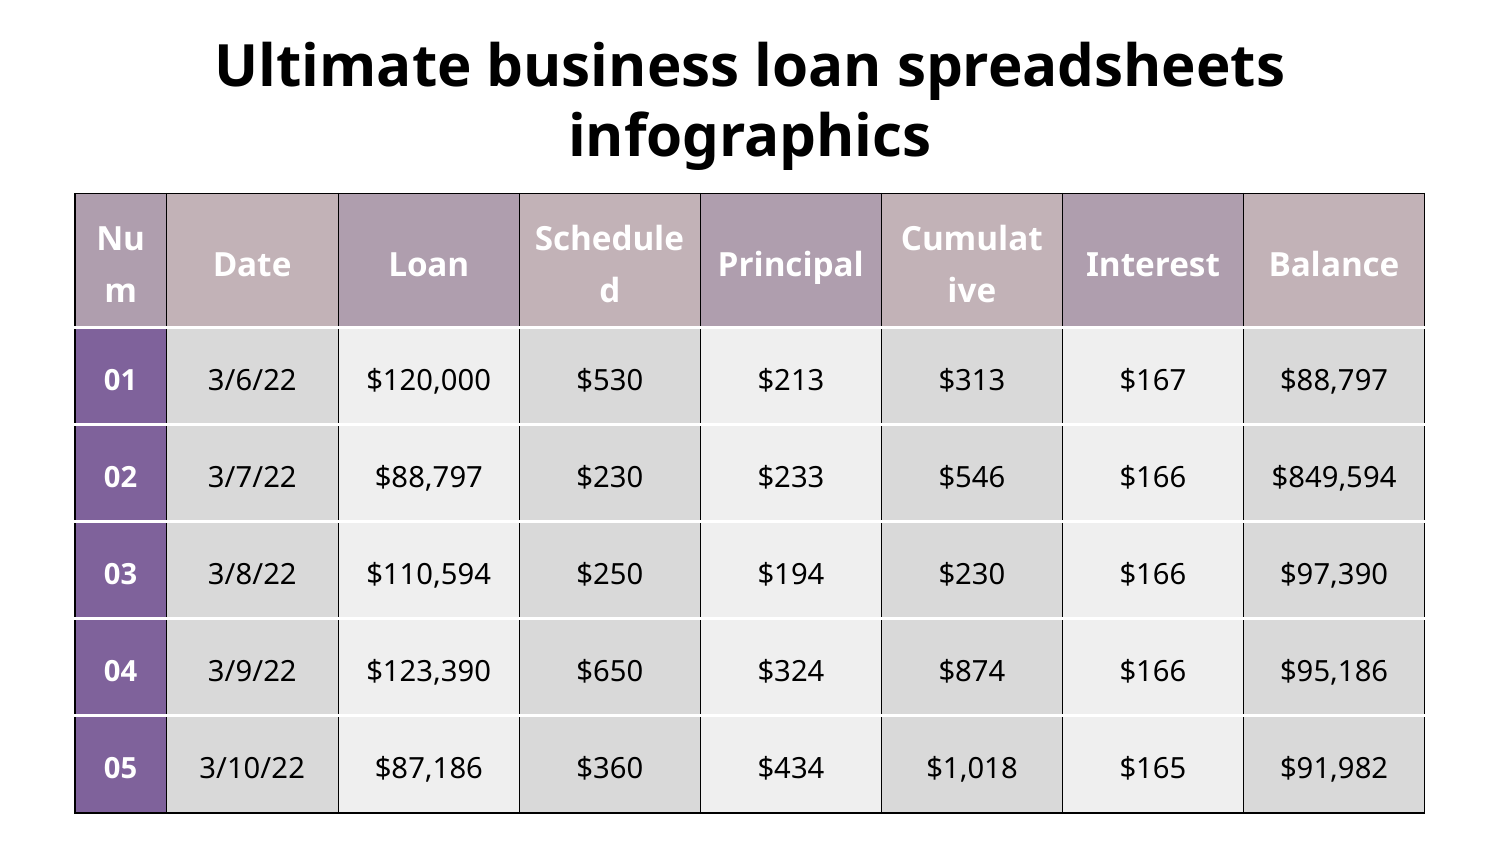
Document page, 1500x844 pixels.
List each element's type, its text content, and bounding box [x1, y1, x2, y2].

table_cell $120,000 [339, 329, 519, 423]
table_cell $530 [520, 329, 700, 423]
table_cell $313 [882, 329, 1062, 423]
table_cell 3/9/22 [167, 620, 338, 714]
table_cell $250 [520, 523, 700, 617]
title Ultimate business loan spreadsheets infographics [75, 67, 1425, 129]
table_cell $166 [1063, 523, 1243, 617]
table_cell 04 [76, 620, 166, 714]
table_cell $87,186 [339, 717, 519, 812]
table_cell $167 [1063, 329, 1243, 423]
table_cell $233 [701, 426, 881, 520]
table_header Interest [1063, 194, 1243, 326]
table_cell 03 [76, 523, 166, 617]
table_header Principal [701, 194, 881, 326]
table_cell 3/10/22 [167, 717, 338, 812]
table_cell $88,797 [339, 426, 519, 520]
table_cell $849,594 [1244, 426, 1424, 520]
table_header Scheduled [520, 194, 700, 326]
table_cell $123,390 [339, 620, 519, 714]
table_cell $230 [520, 426, 700, 520]
table_cell $194 [701, 523, 881, 617]
table_cell $1,018 [882, 717, 1062, 812]
table_cell $97,390 [1244, 523, 1424, 617]
table_cell 02 [76, 426, 166, 520]
table_cell $95,186 [1244, 620, 1424, 714]
table_cell $213 [701, 329, 881, 423]
table_cell 3/7/22 [167, 426, 338, 520]
table_cell $360 [520, 717, 700, 812]
table_cell $230 [882, 523, 1062, 617]
table_cell $91,982 [1244, 717, 1424, 812]
table_cell $165 [1063, 717, 1243, 812]
table_cell $324 [701, 620, 881, 714]
table_cell 01 [76, 329, 166, 423]
table_header Num [76, 194, 166, 326]
table_cell $166 [1063, 620, 1243, 714]
table_cell 05 [76, 717, 166, 812]
table_header Date [167, 194, 338, 326]
table_cell $874 [882, 620, 1062, 714]
table_cell 3/8/22 [167, 523, 338, 617]
table_cell $434 [701, 717, 881, 812]
table_header Cumulative [882, 194, 1062, 326]
table_header Loan [339, 194, 519, 326]
table_cell $110,594 [339, 523, 519, 617]
table_cell $88,797 [1244, 329, 1424, 423]
table_header Balance [1244, 194, 1424, 326]
table_cell $650 [520, 620, 700, 714]
table_cell 3/6/22 [167, 329, 338, 423]
table_cell $166 [1063, 426, 1243, 520]
table_cell $546 [882, 426, 1062, 520]
